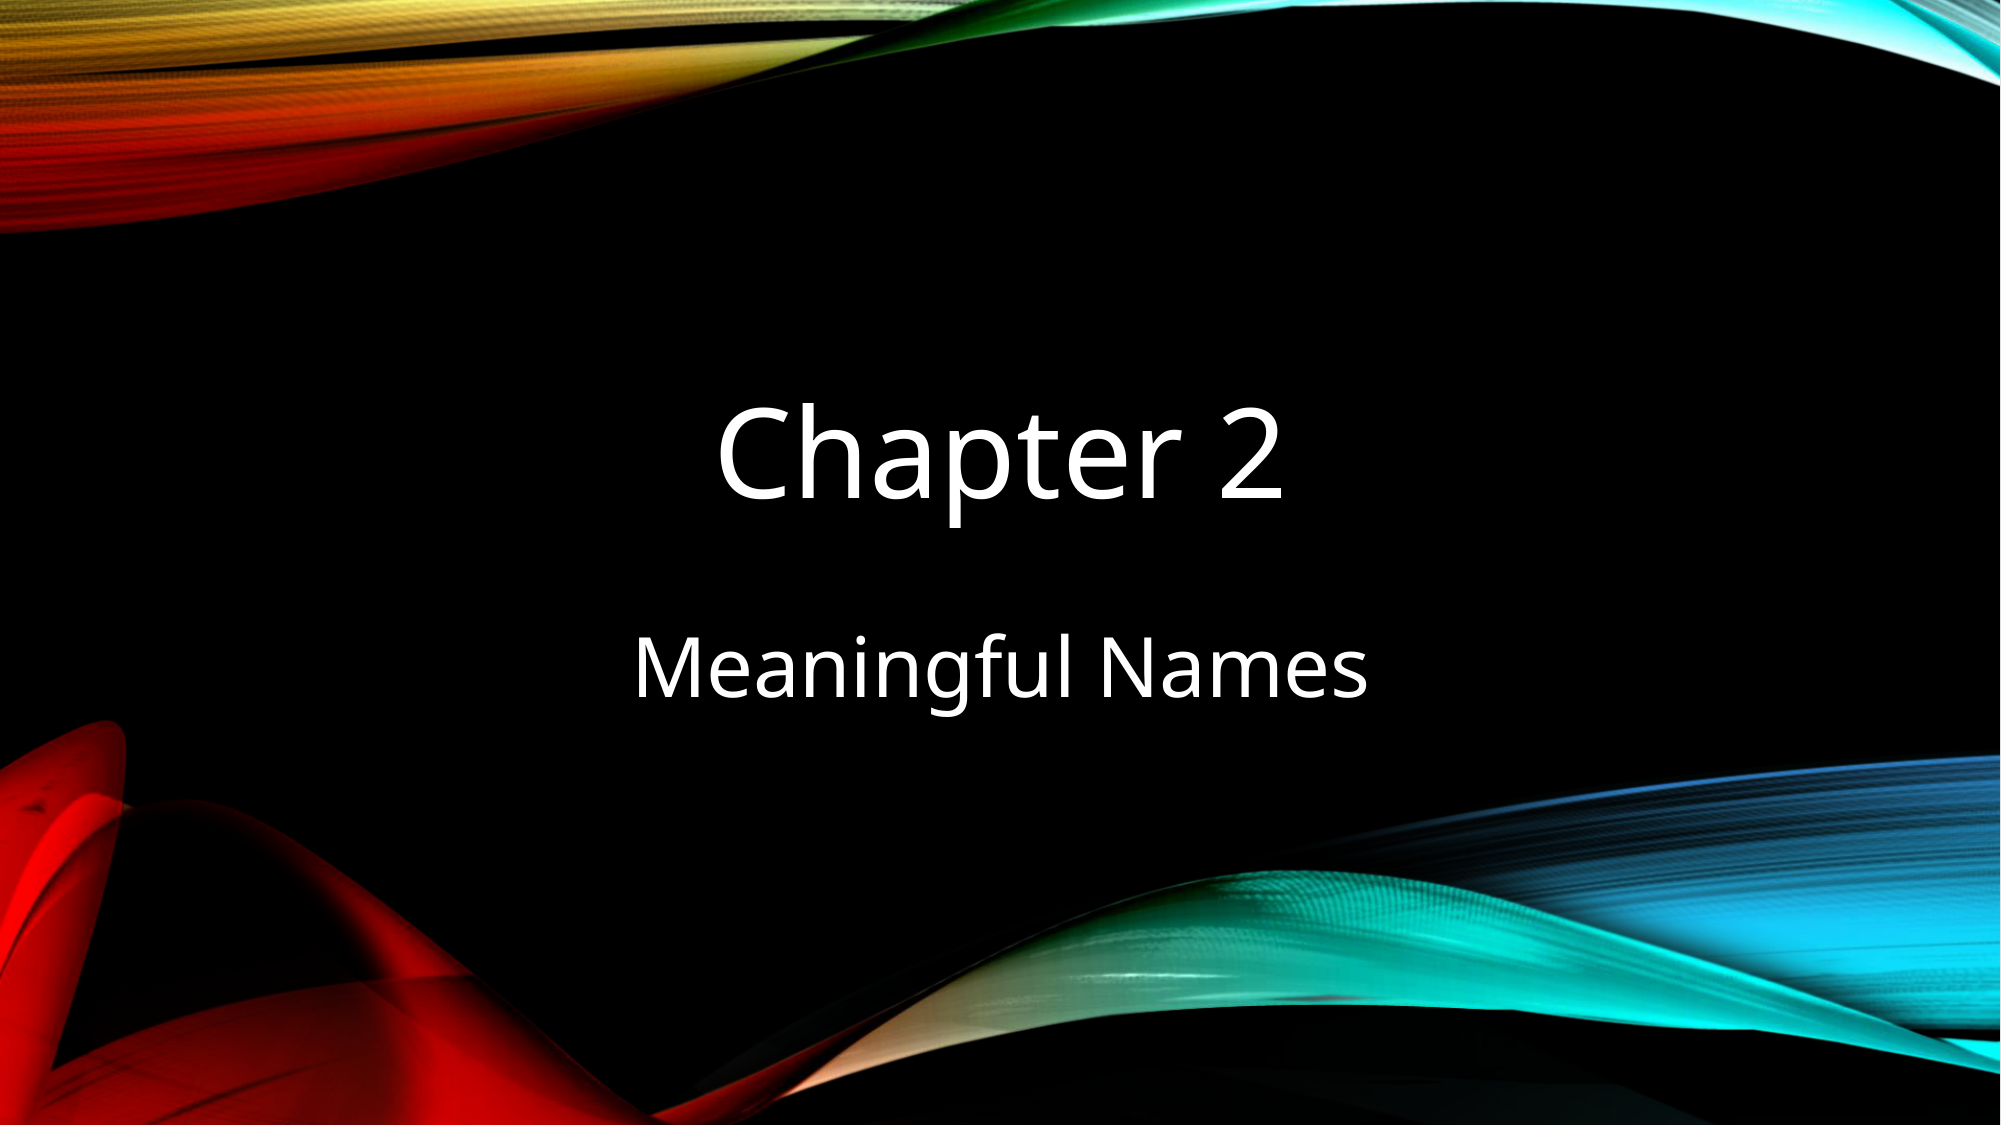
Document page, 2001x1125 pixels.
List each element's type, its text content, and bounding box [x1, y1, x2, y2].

picture [0, 0, 2000, 237]
title Chapter 2 Meaningful Names [319, 427, 1682, 714]
text_box [0, 717, 2000, 1125]
